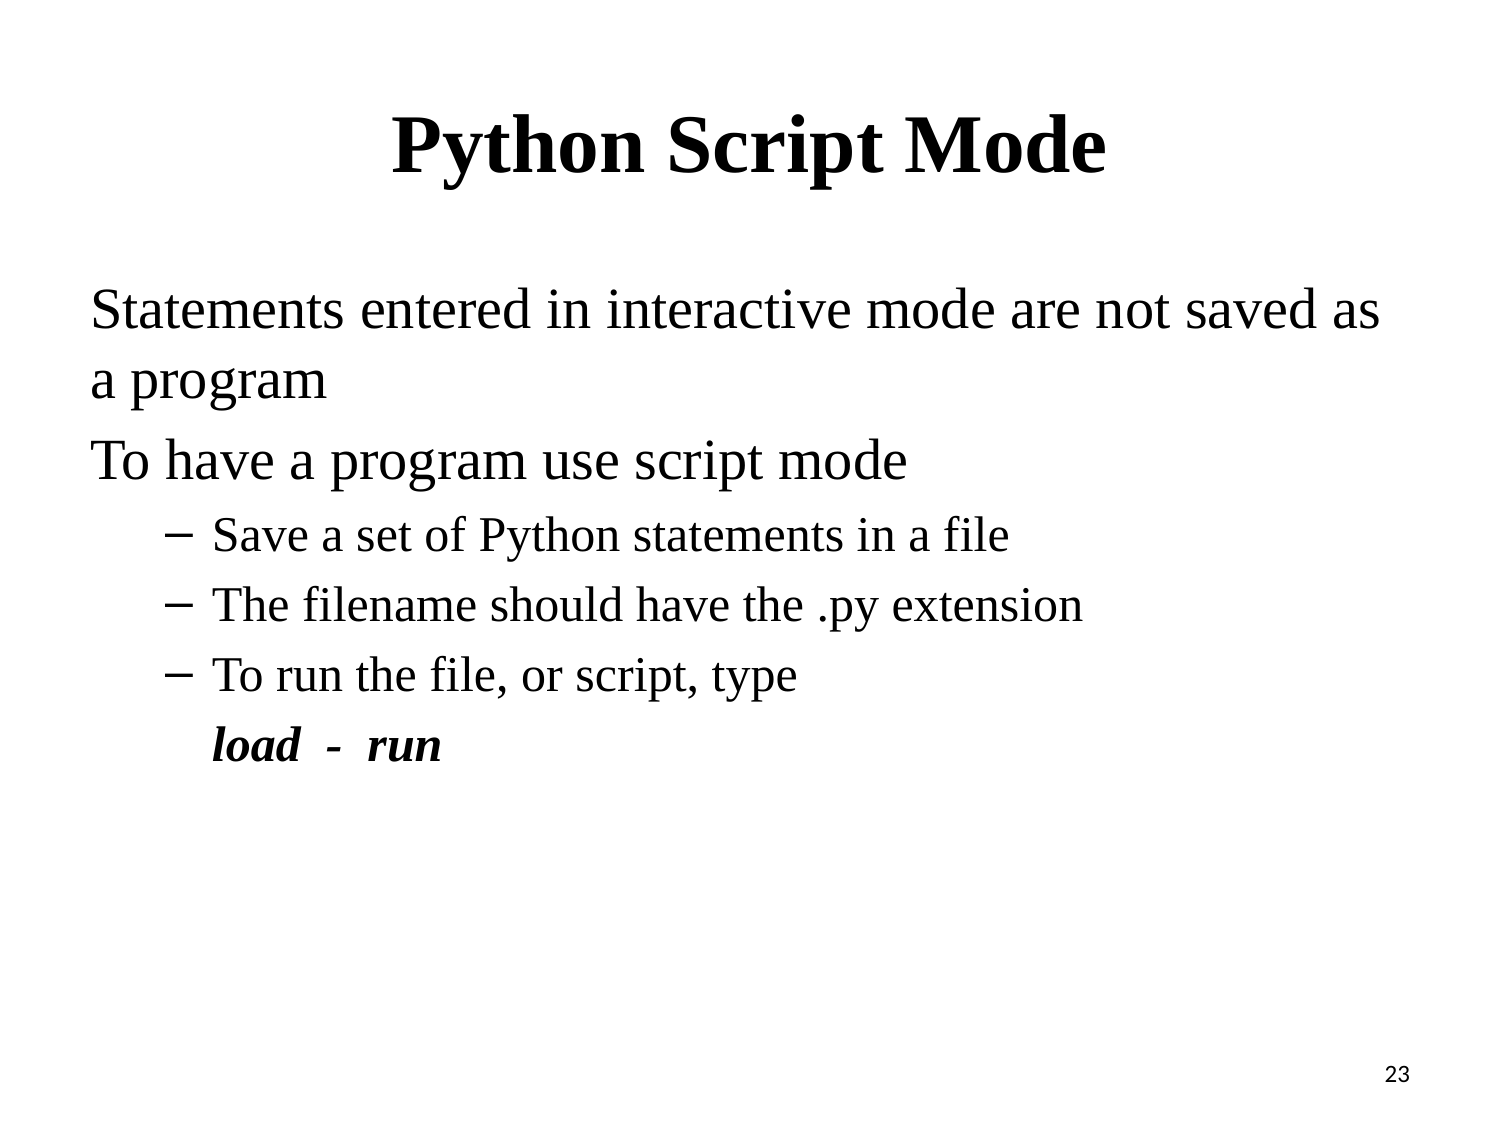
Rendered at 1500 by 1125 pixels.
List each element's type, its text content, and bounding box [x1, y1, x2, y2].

slide_number 23 [1074, 1042, 1425, 1103]
title Python Script Mode [75, 45, 1425, 233]
list Statements entered in interactive mode are not saved as a program To have a program use script mode Save a set of Python statements in a file The filename should have the .py extension To run the file, or script, type load - run [75, 262, 1425, 1005]
